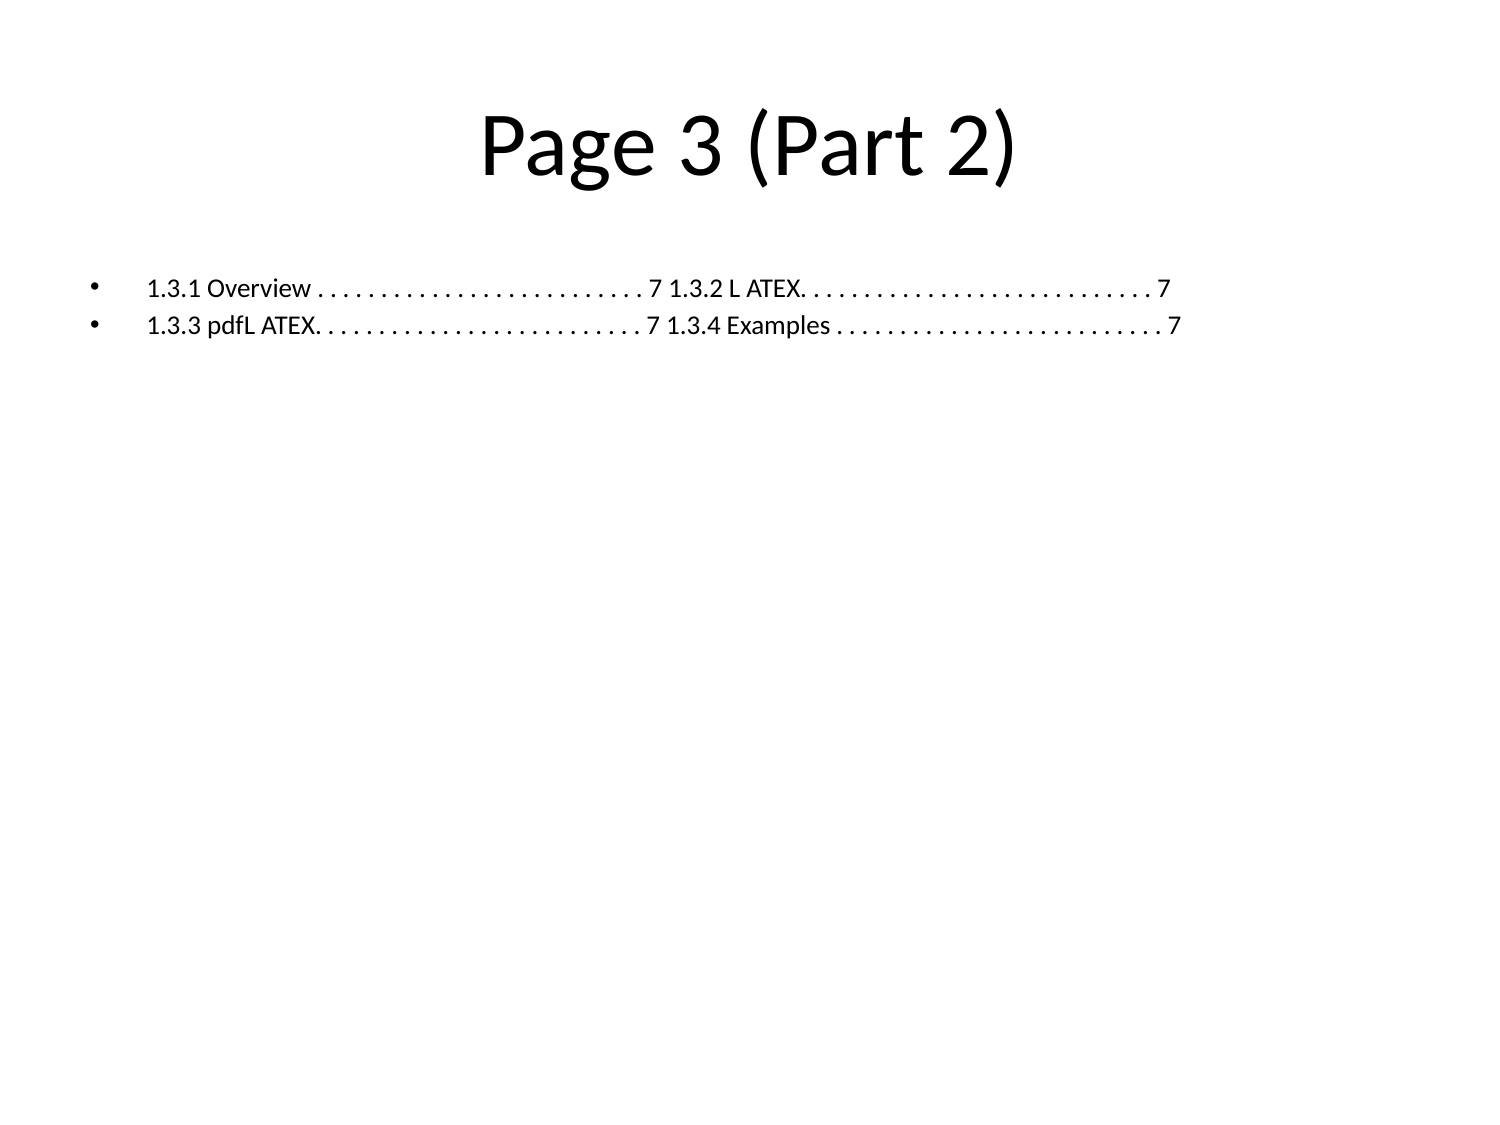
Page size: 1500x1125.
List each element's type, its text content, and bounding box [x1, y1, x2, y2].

list 1.3.1 Overview . . . . . . . . . . . . . . . . . . . . . . . . . . 7 1.3.2 L ATEX. . . . . . . . . . . . . . . . . . . . . . . . . . . . 7 1.3.3 pdfL ATEX. . . . . . . . . . . . . . . . . . . . . . . . . . 7 1.3.4 Examples . . . . . . . . . . . . . . . . . . . . . . . . . . 7 [75, 262, 1425, 1005]
title Page 3 (Part 2) [75, 45, 1425, 233]
